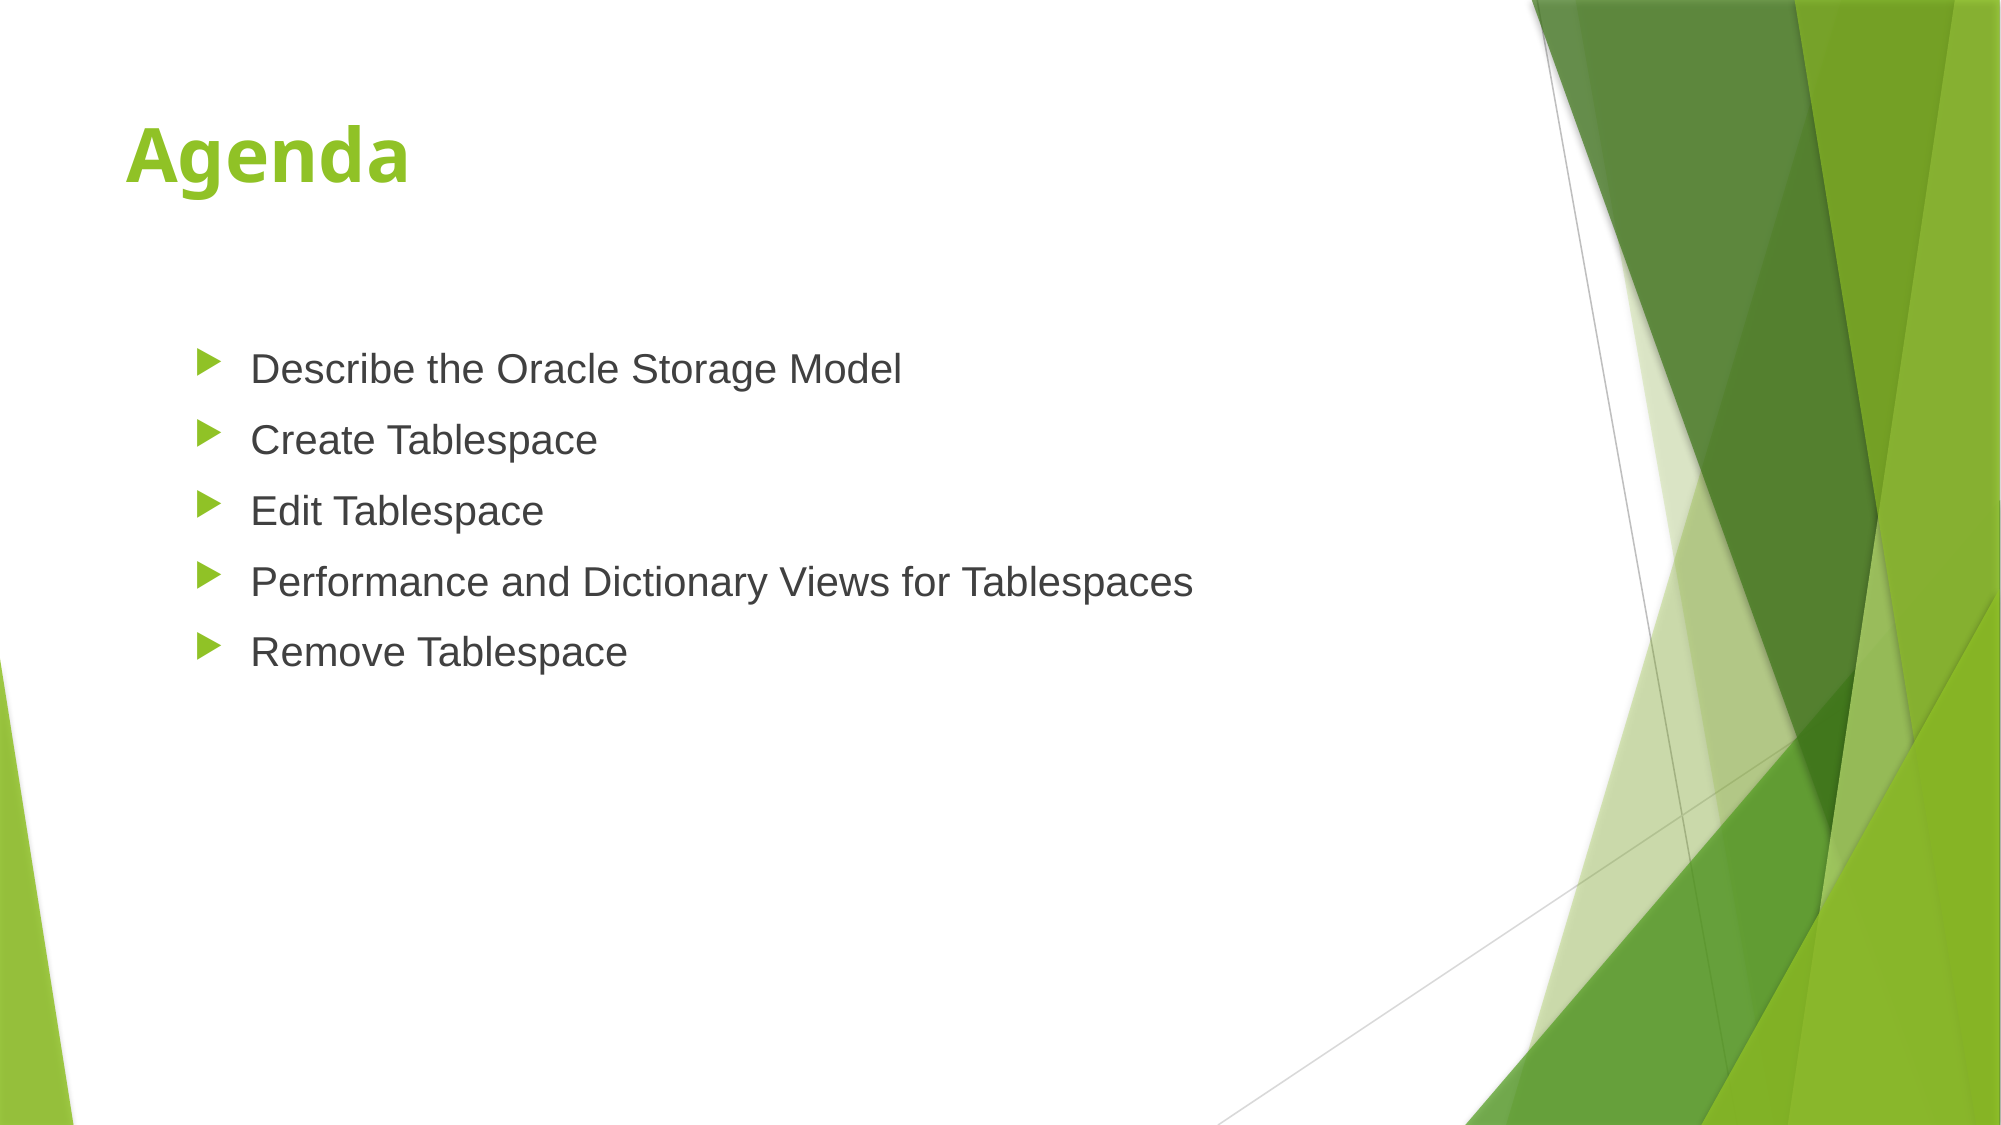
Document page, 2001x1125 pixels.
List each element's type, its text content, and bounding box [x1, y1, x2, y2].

list Describe the Oracle Storage Model Create Tablespace Edit Tablespace Performance and Dictionary Views for Tablespaces Remove Tablespace [179, 334, 1590, 928]
title Agenda [111, 99, 1522, 317]
